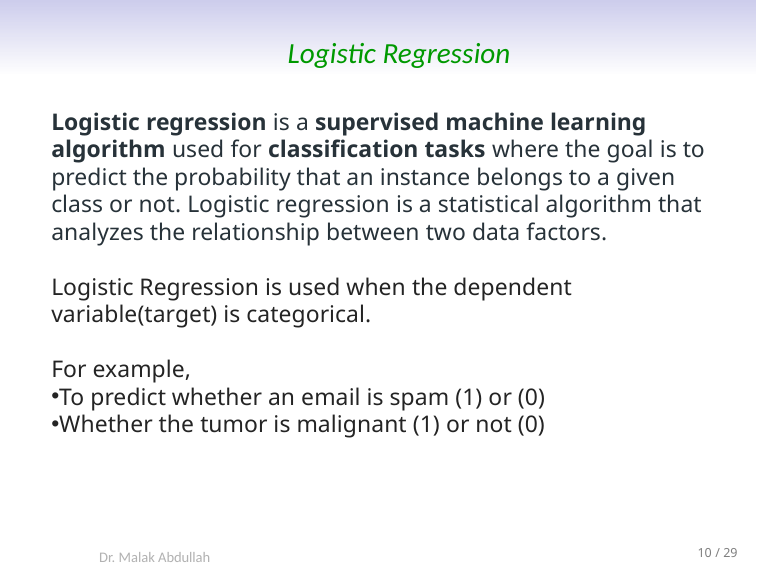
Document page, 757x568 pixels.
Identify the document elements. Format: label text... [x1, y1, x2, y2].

title Logistic Regression [287, 34, 541, 106]
list Logistic regression is a supervised machine learning algorithm used for classification tasks where the goal is to predict the probability that an instance belongs to a given class or not. Logistic regression is a statistical algorithm that analyzes the relationship between two data factors. Logistic Regression is used when the dependent variable(target) is categorical. For example, To predict whether an email is spam (1) or (0) Whether the tumor is malignant (1) or not (0) [51, 107, 729, 497]
slide_number 10 / 29 [691, 548, 749, 565]
footer Dr. Malak Abdullah [0, 548, 332, 566]
picture [0, 0, 756, 74]
